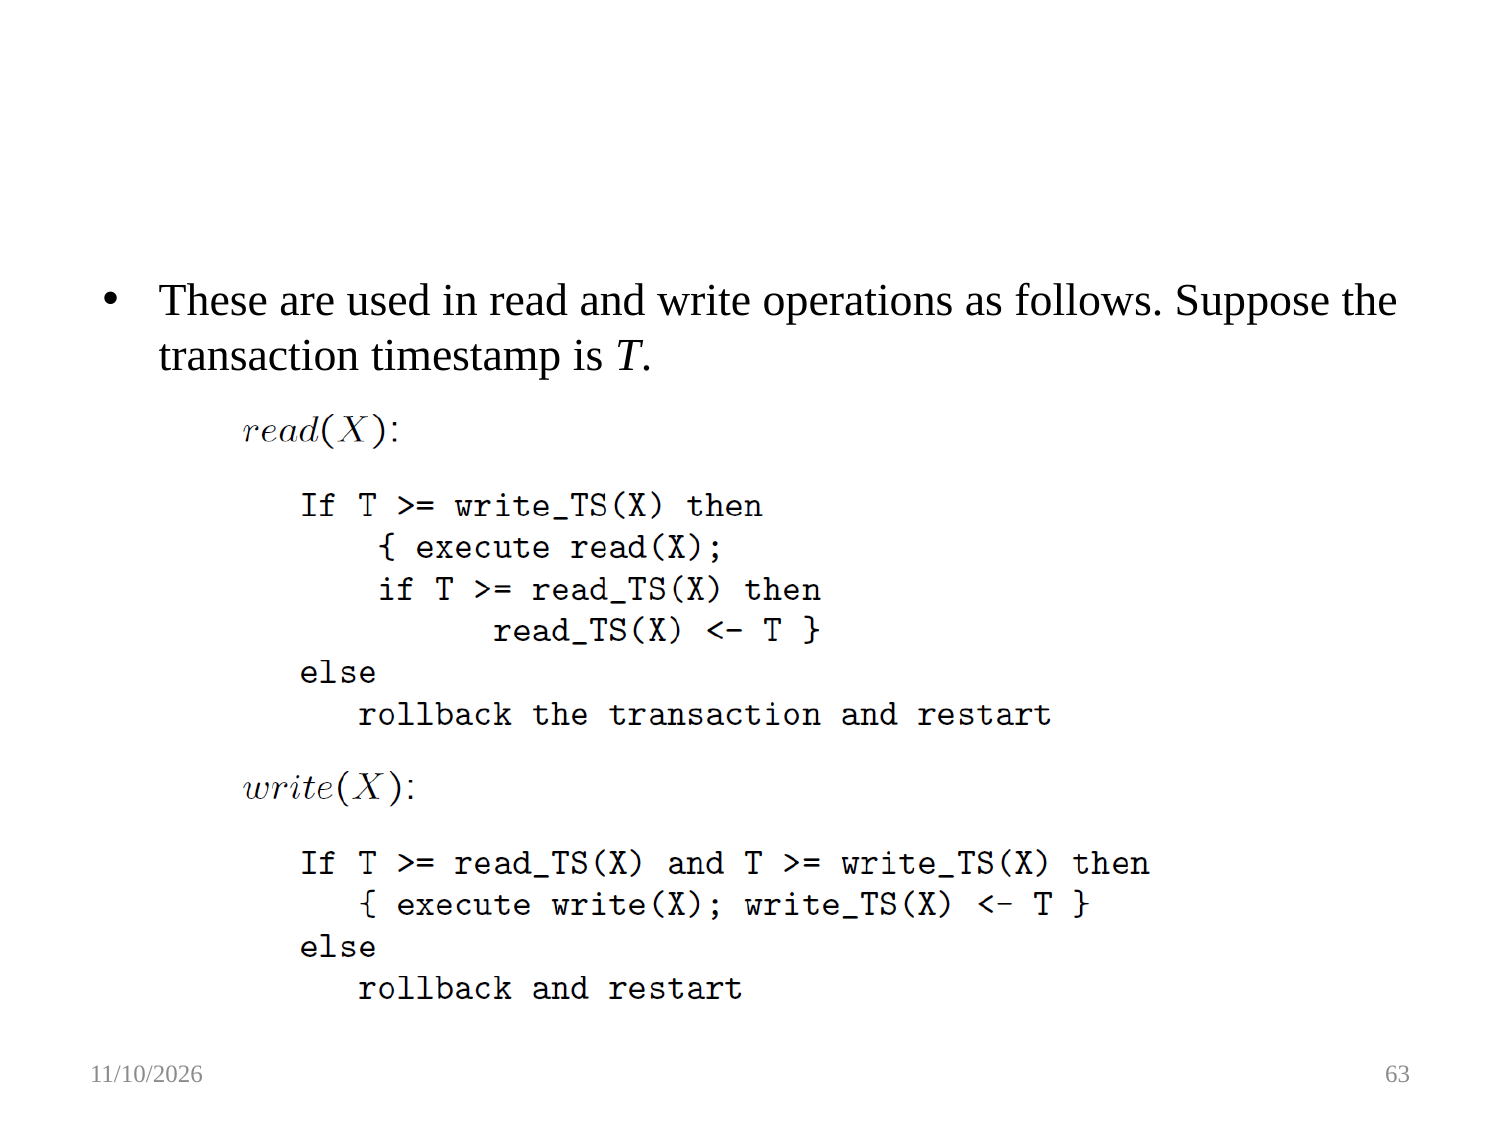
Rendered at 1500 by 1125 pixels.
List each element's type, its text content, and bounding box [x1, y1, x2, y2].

list These are used in read and write operations as follows. Suppose the transaction timestamp is T. [87, 262, 1438, 1005]
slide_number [75, 1042, 425, 1103]
slide_number 63 [1074, 1042, 1425, 1103]
picture [224, 393, 1176, 1026]
